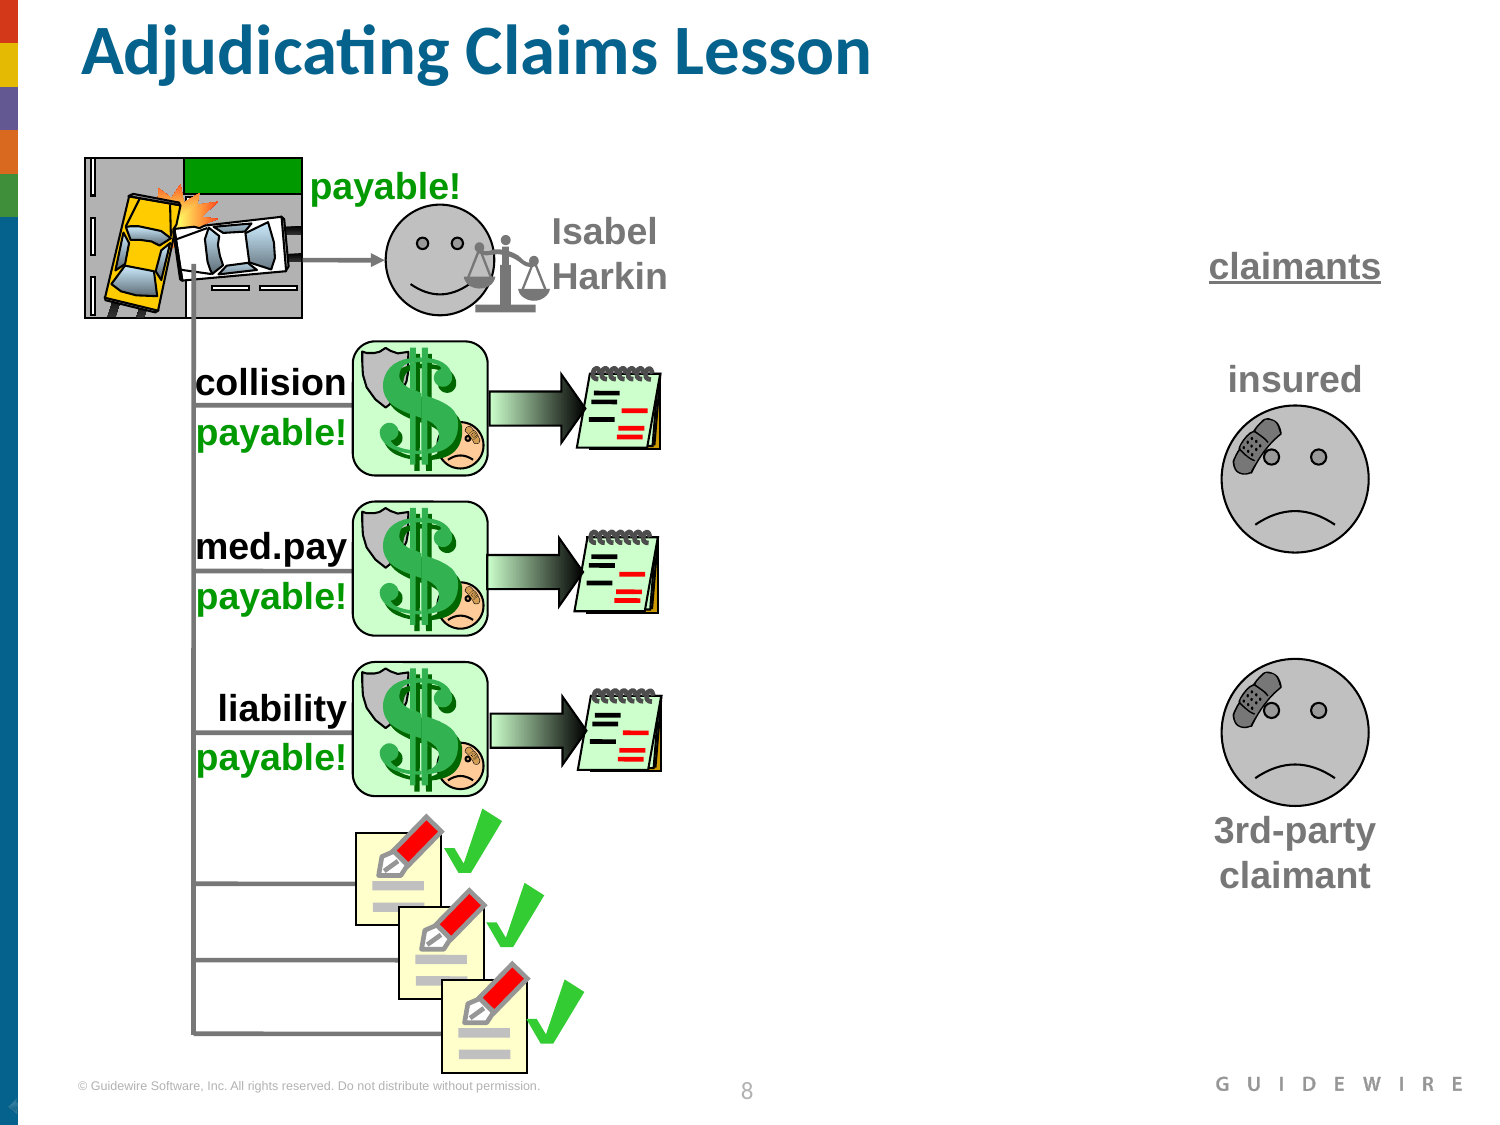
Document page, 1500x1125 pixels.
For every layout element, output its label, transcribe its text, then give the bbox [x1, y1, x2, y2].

title Adjudicating Claims Lesson [81, 19, 1446, 142]
text_box payable! [195, 733, 347, 779]
text_box [490, 882, 545, 948]
text_box liability [181, 683, 193, 729]
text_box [352, 341, 488, 476]
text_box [355, 817, 442, 926]
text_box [441, 964, 527, 1073]
text_box collision [181, 358, 193, 404]
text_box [352, 661, 488, 797]
text_box collision [194, 358, 347, 404]
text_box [352, 501, 481, 636]
text_box med.pay [181, 521, 193, 567]
picture [1215, 1073, 1480, 1096]
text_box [84, 157, 303, 319]
text_box liability [194, 683, 347, 729]
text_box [486, 367, 662, 772]
text_box claimants [1200, 241, 1391, 287]
picture [10, 1101, 18, 1111]
text_box [532, 979, 585, 1044]
text_box insured [1218, 354, 1372, 400]
picture [0, 0, 18, 216]
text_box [1221, 405, 1369, 553]
text_box payable! [195, 571, 347, 617]
text_box payable! [309, 162, 476, 203]
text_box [1221, 658, 1369, 807]
text_box [446, 808, 503, 873]
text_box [398, 890, 485, 1000]
text_box 3rd-party claimant [1212, 805, 1379, 896]
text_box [302, 204, 695, 316]
text_box med.pay [194, 521, 347, 567]
text_box payable! [195, 408, 347, 454]
